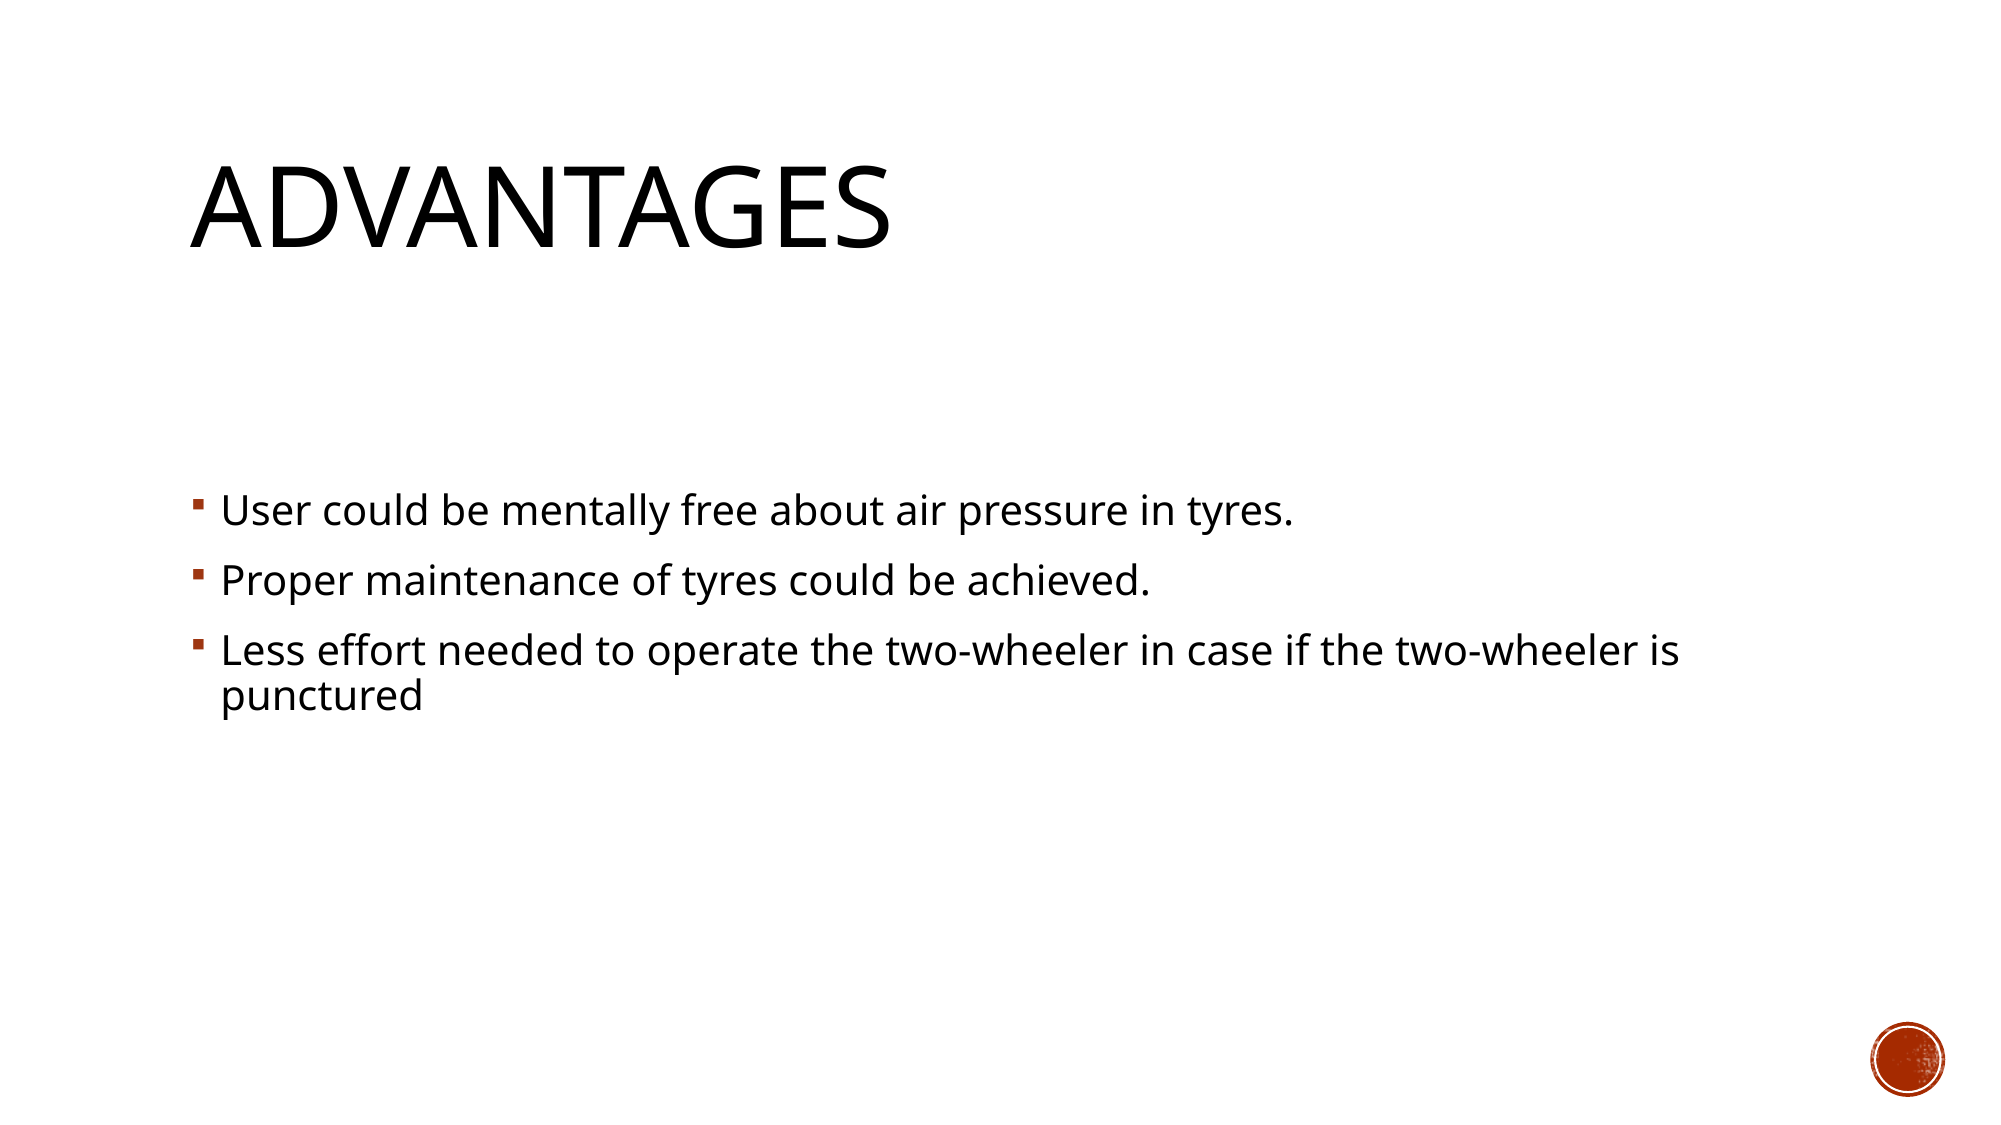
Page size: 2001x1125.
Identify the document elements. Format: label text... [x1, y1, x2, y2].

title advantages [175, 79, 1826, 344]
list User could be mentally free about air pressure in tyres. Proper maintenance of tyres could be achieved. Less effort needed to operate the two-wheeler in case if the two-wheeler is punctured [175, 482, 1826, 1013]
